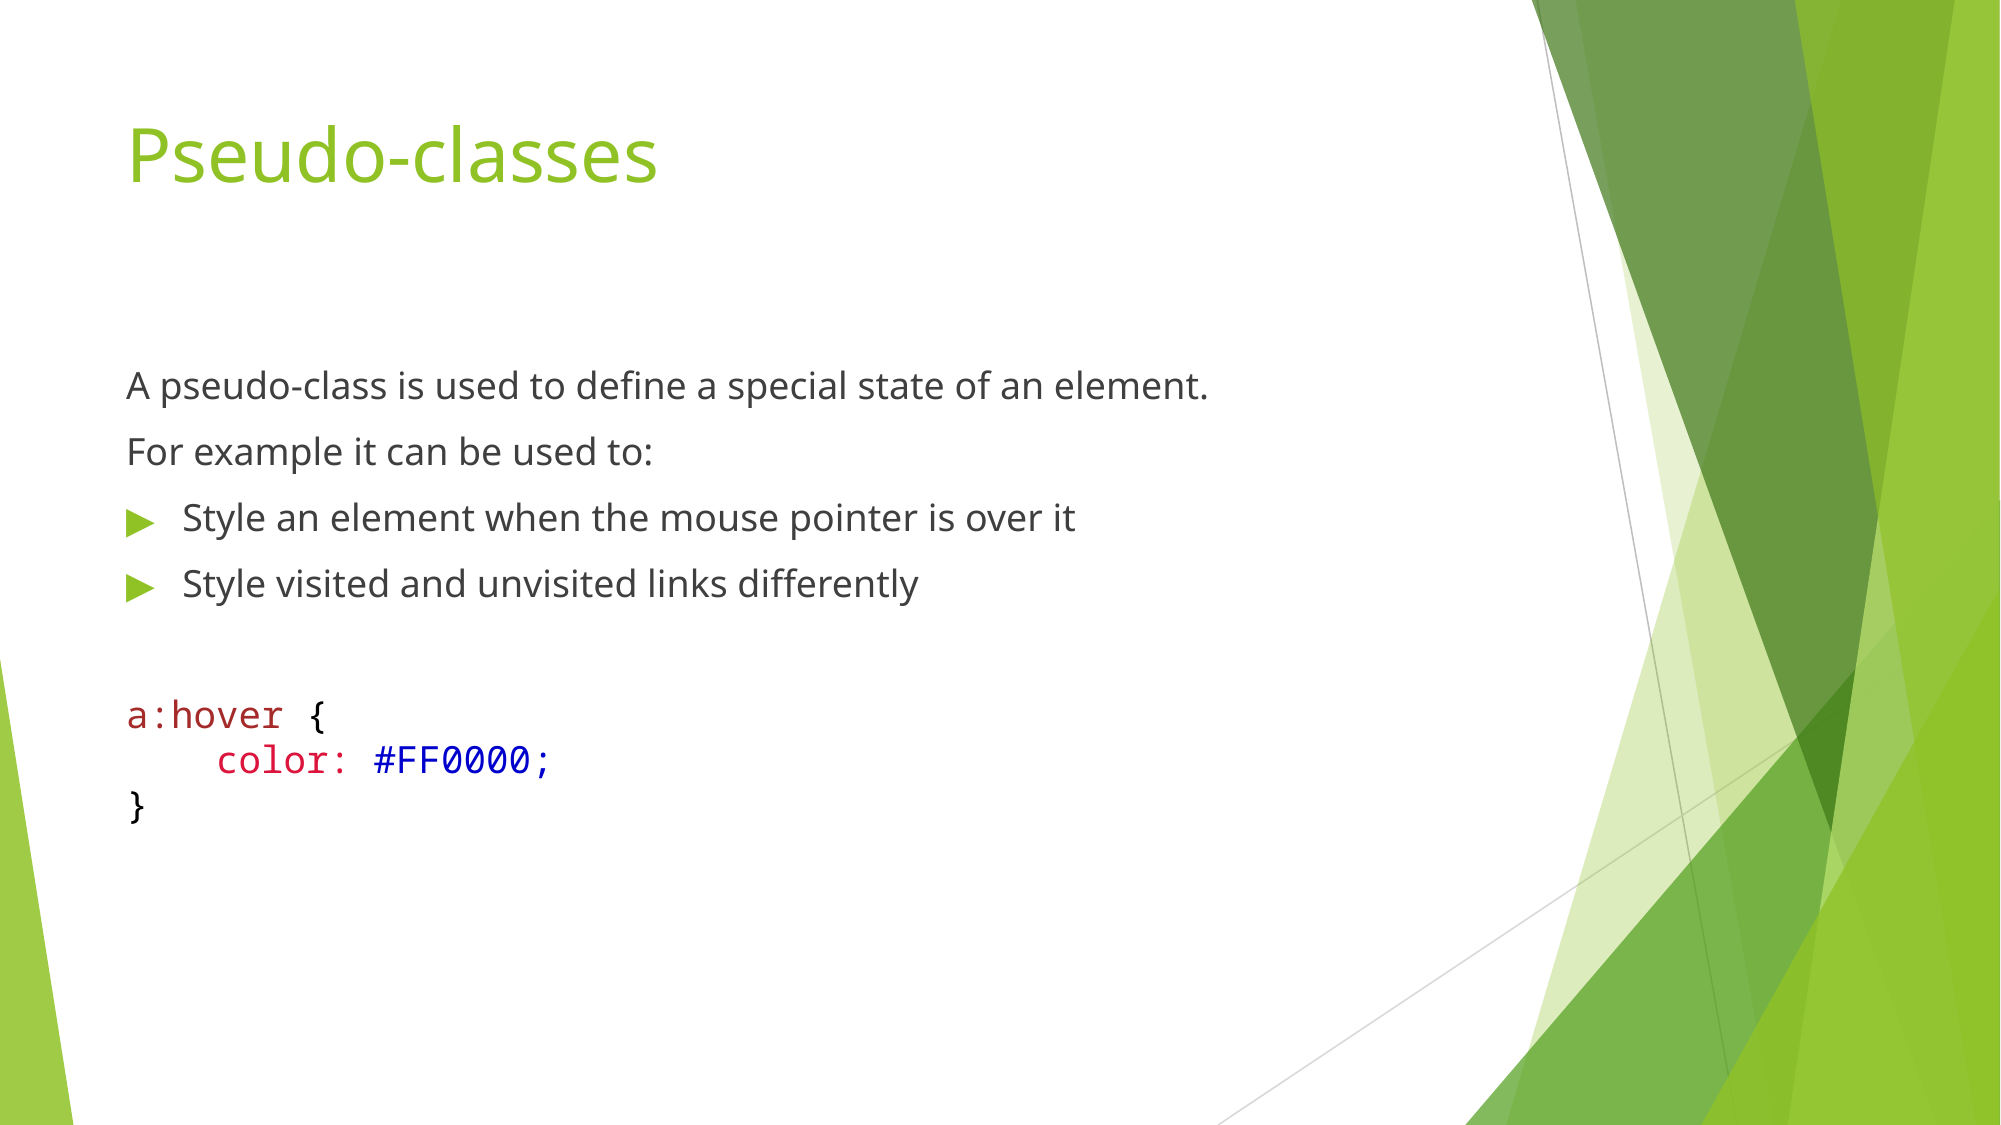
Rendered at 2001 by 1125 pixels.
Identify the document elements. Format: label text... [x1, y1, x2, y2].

title Pseudo-classes [111, 99, 1522, 317]
list A pseudo-class is used to define a special state of an element. For example it can be used to: Style an element when the mouse pointer is over it Style visited and unvisited links differently a:hover { color: #FF0000; } [111, 354, 1522, 992]
